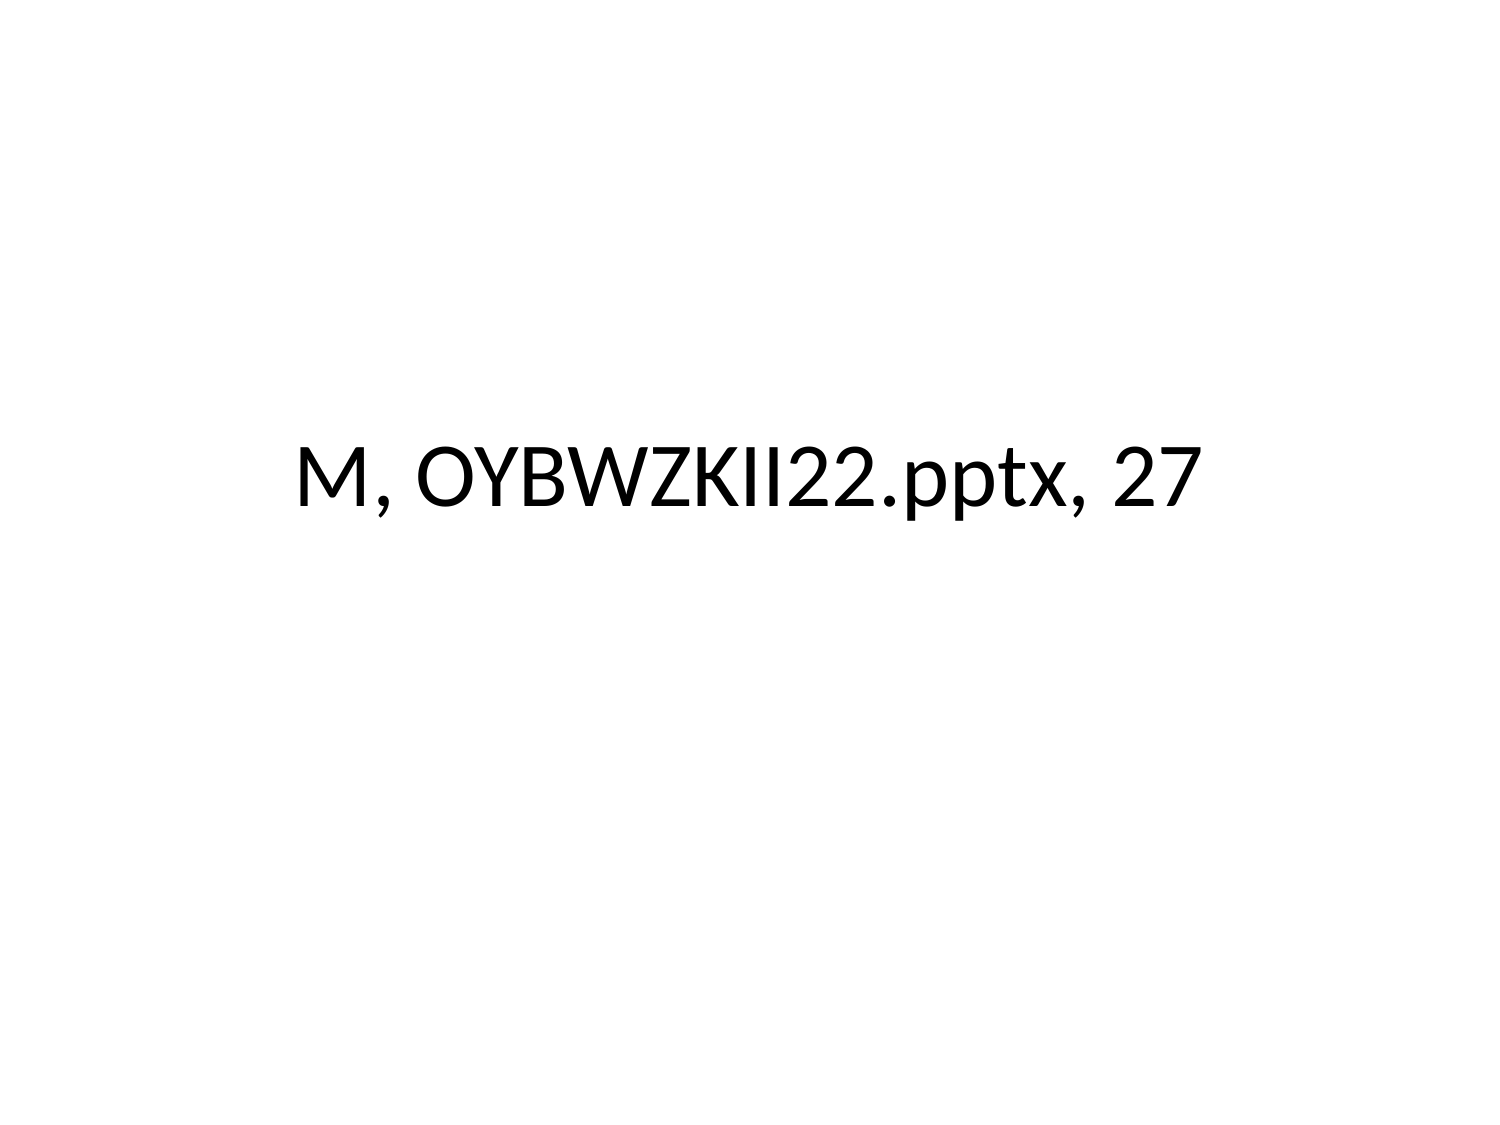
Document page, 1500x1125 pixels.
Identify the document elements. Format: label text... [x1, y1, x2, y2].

title M, OYBWZKII22.pptx, 27 [112, 349, 1388, 591]
